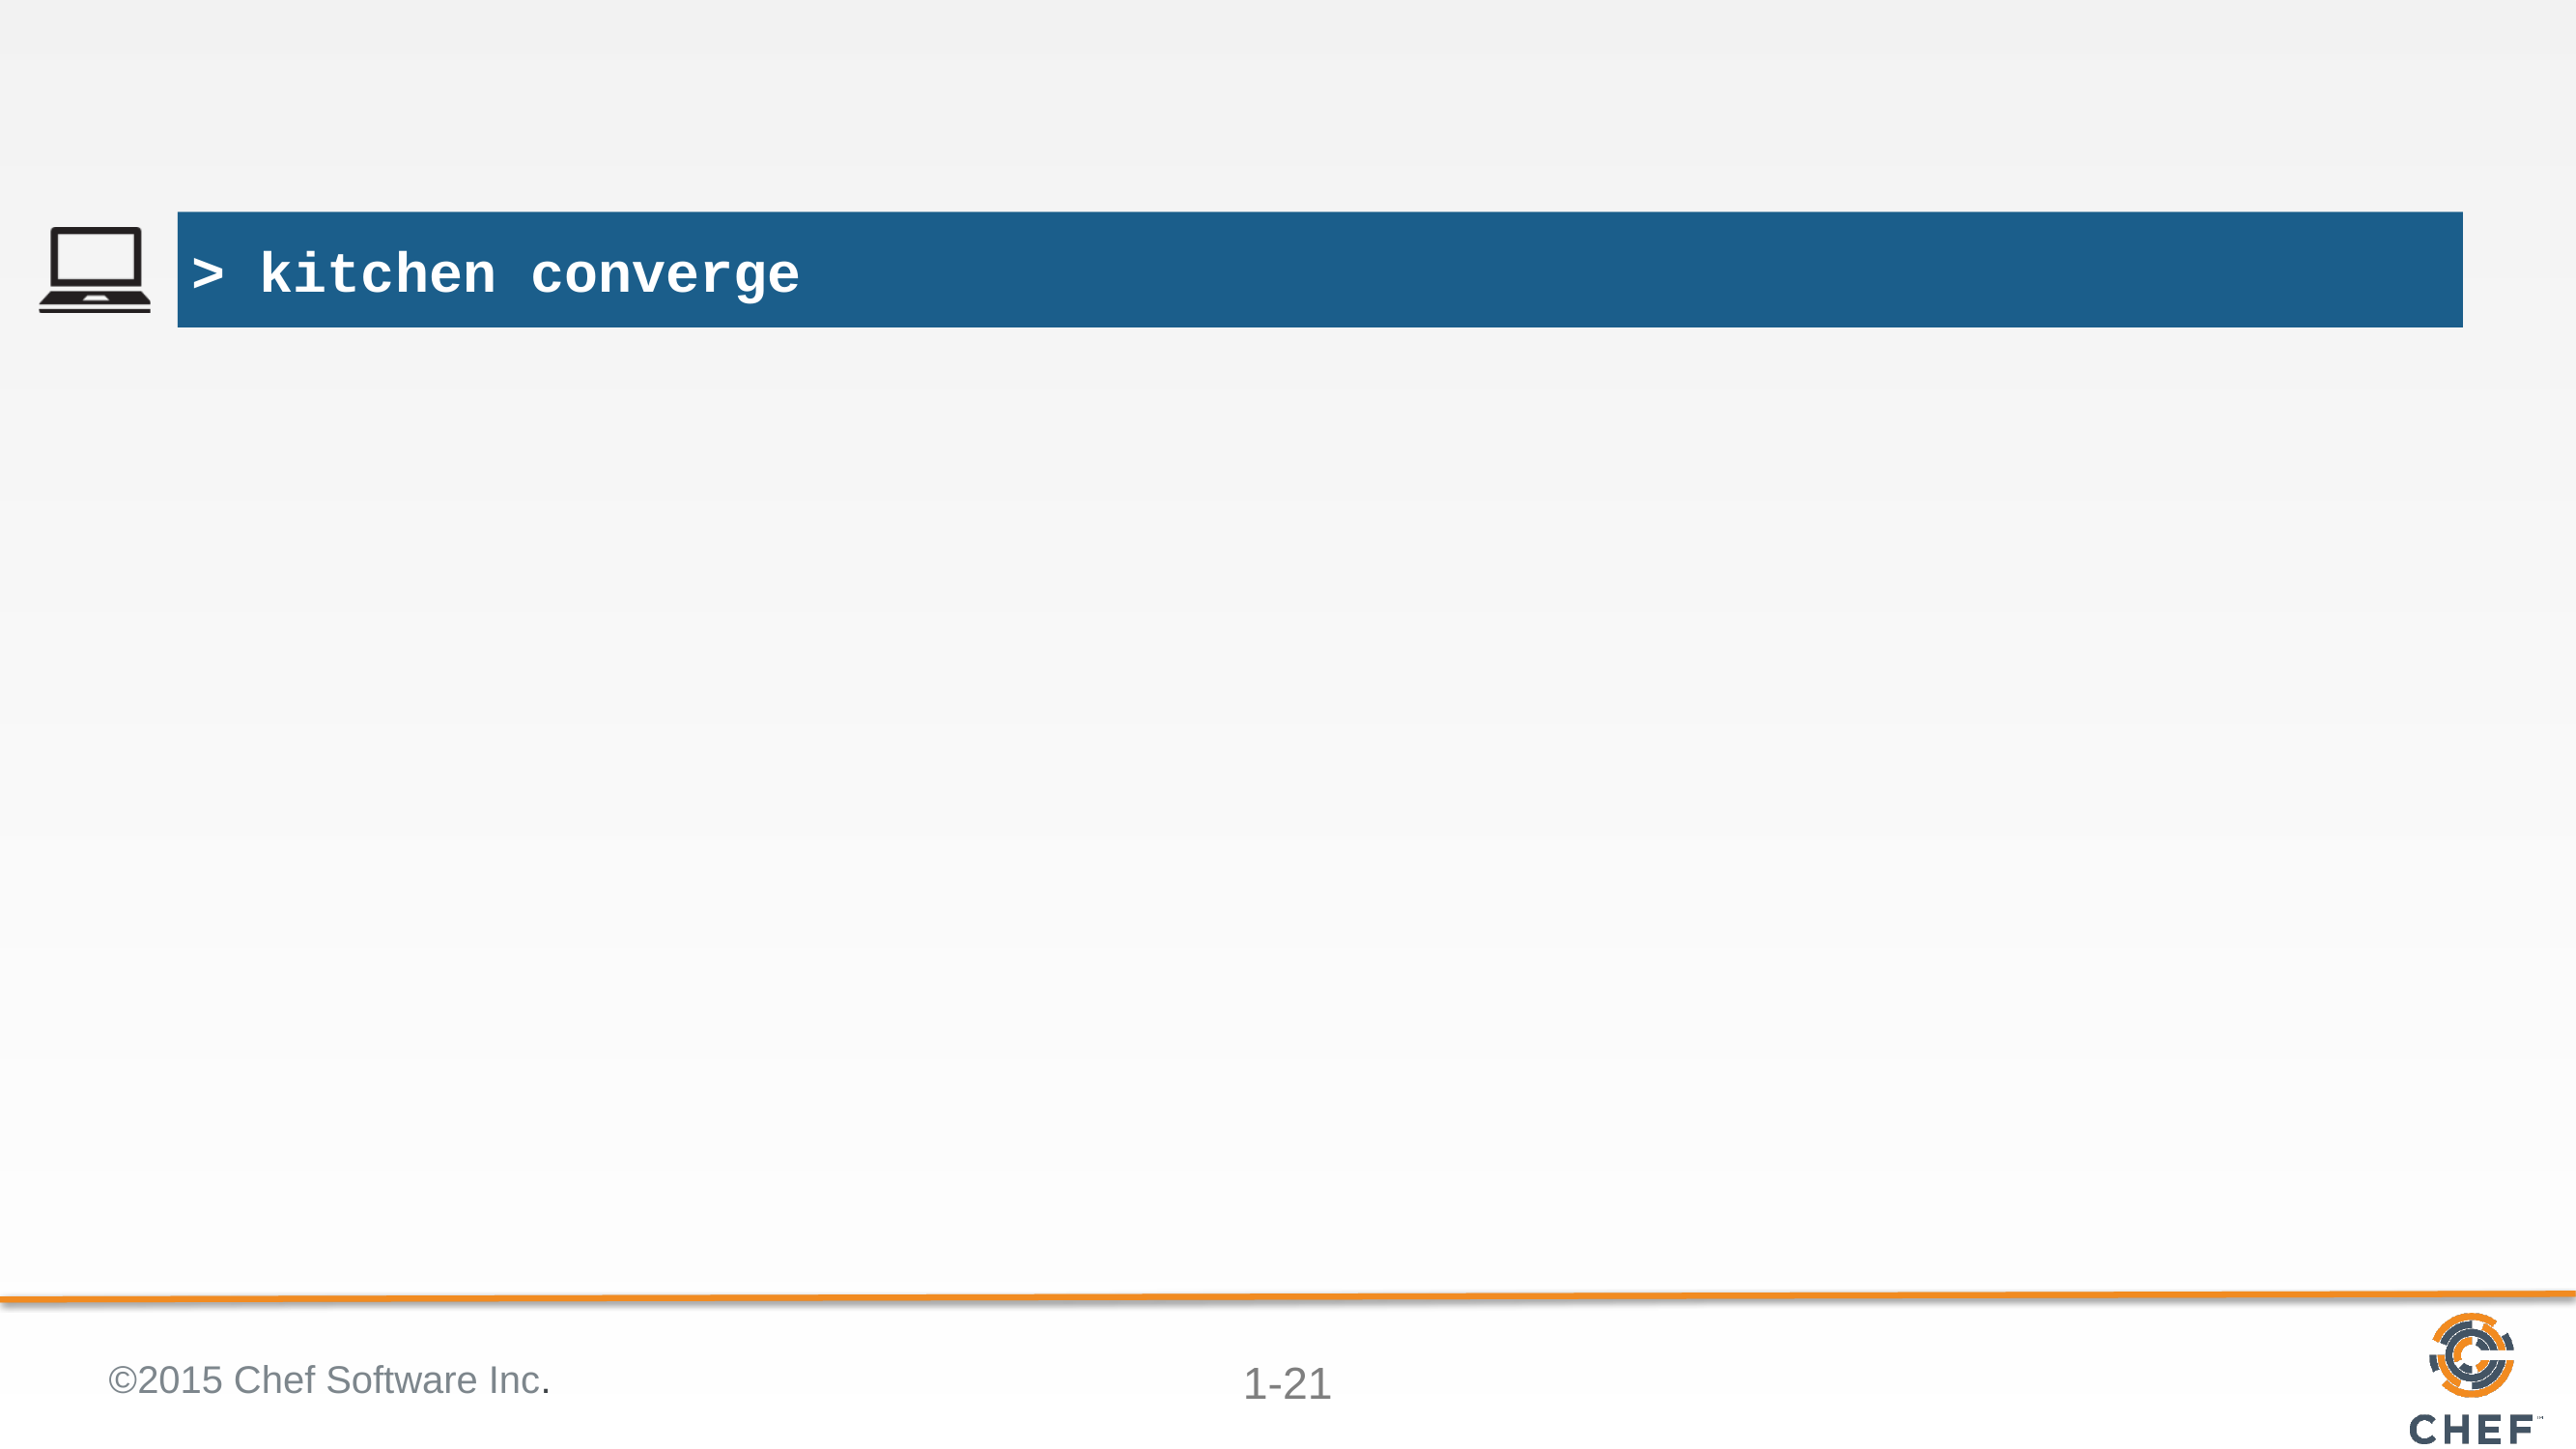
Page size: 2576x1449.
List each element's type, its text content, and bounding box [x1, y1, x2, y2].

list > kitchen converge [177, 212, 2463, 327]
picture [2399, 1297, 2551, 1449]
